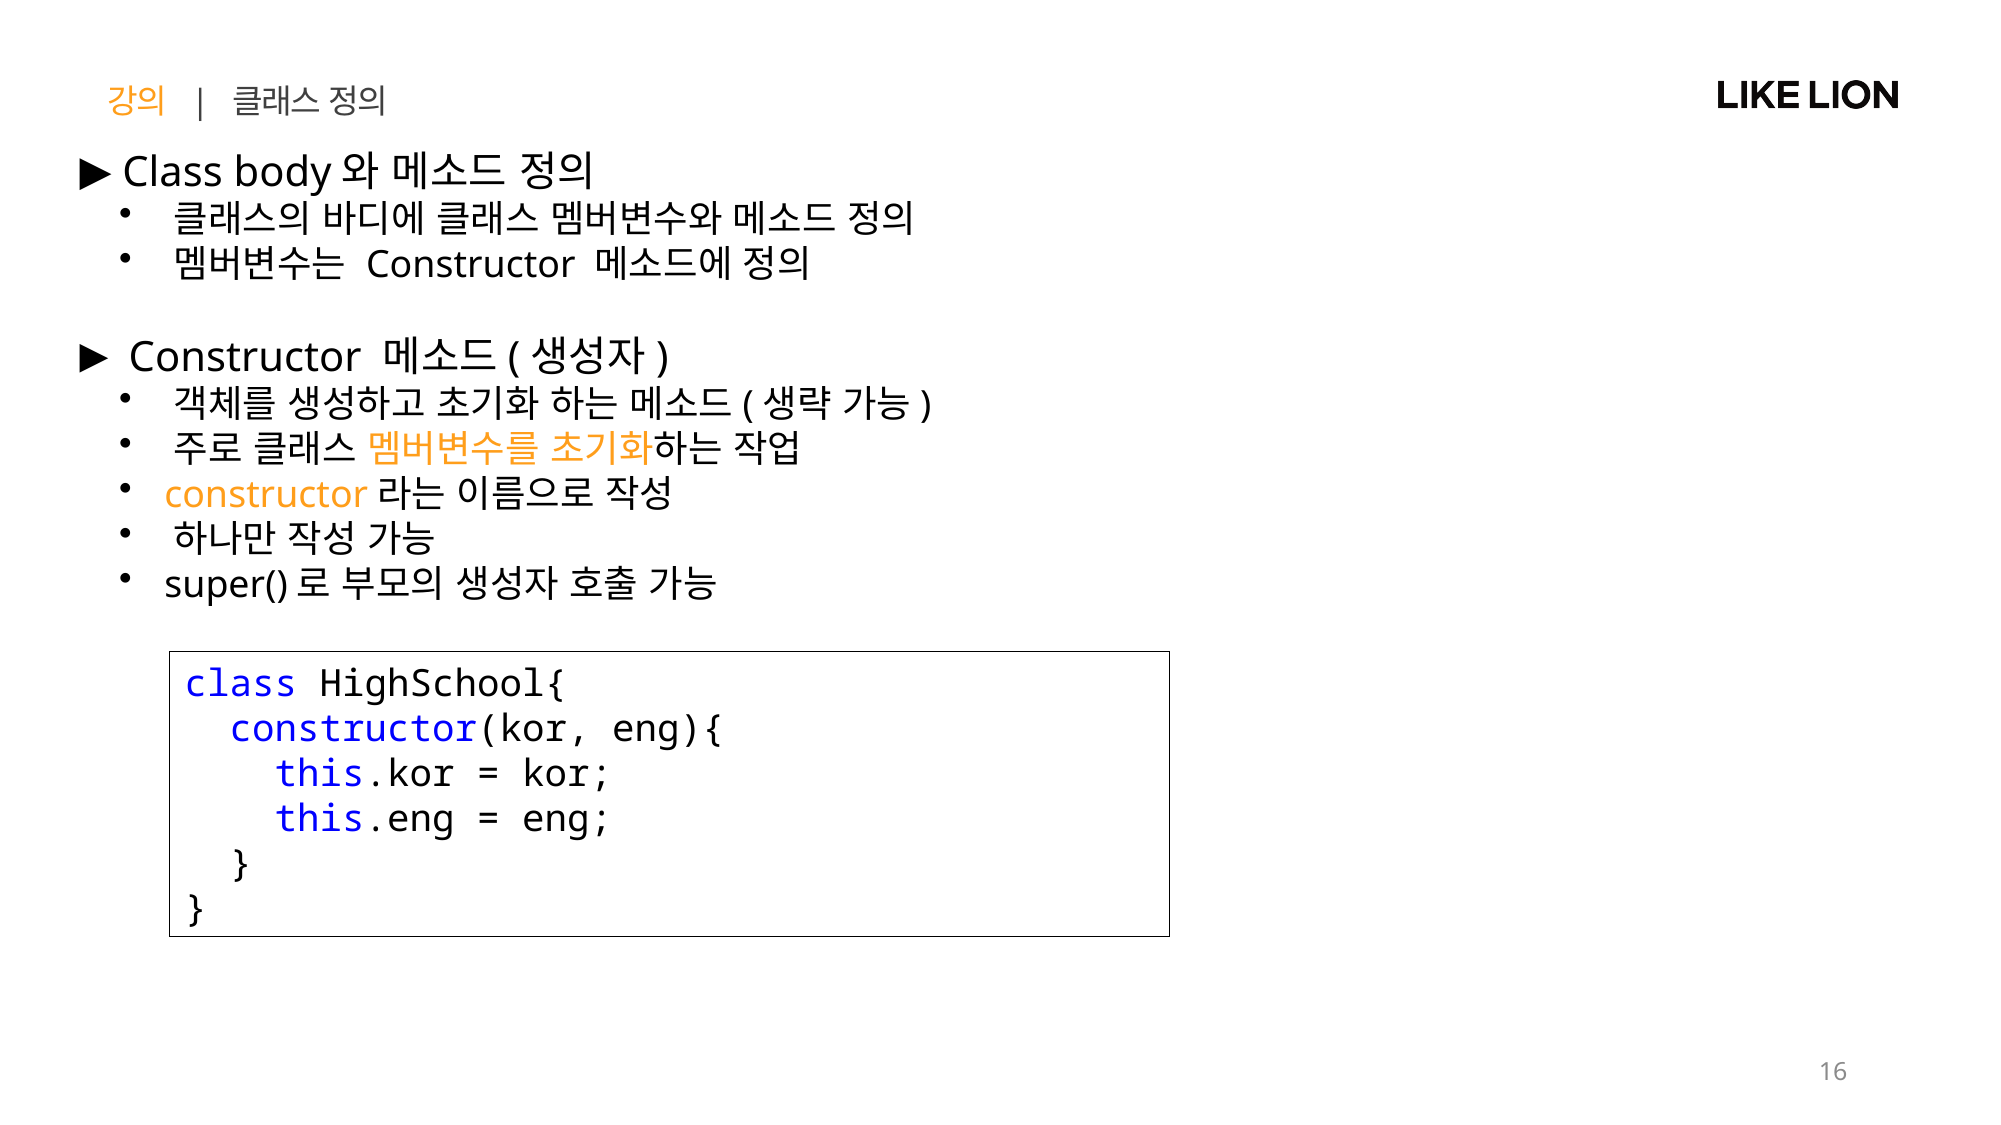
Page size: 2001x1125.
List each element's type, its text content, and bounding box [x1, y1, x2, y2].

text_box class HighSchool{ constructor(kor, eng){ this.kor = kor; this.eng = eng; } } [169, 651, 1170, 937]
text_box Class body와 메소드 정의 클래스의 바디에 클래스 멤버변수와 메소드 정의 멤버변수는 Constructor 메소드에 정의 Constructor 메소드(생성자) 객체를 생성하고 초기화 하는 메소드(생략 가능) 주로 클래스 멤버변수를 초기화하는 작업 constructor라는 이름으로 작성 하나만 작성 가능 super()로 부모의 생성자 호출 가능 [64, 137, 1436, 612]
slide_number 16 [1412, 1042, 1863, 1103]
picture [1718, 80, 1898, 109]
text_box 강의 | 클래스 정의 [92, 72, 866, 128]
